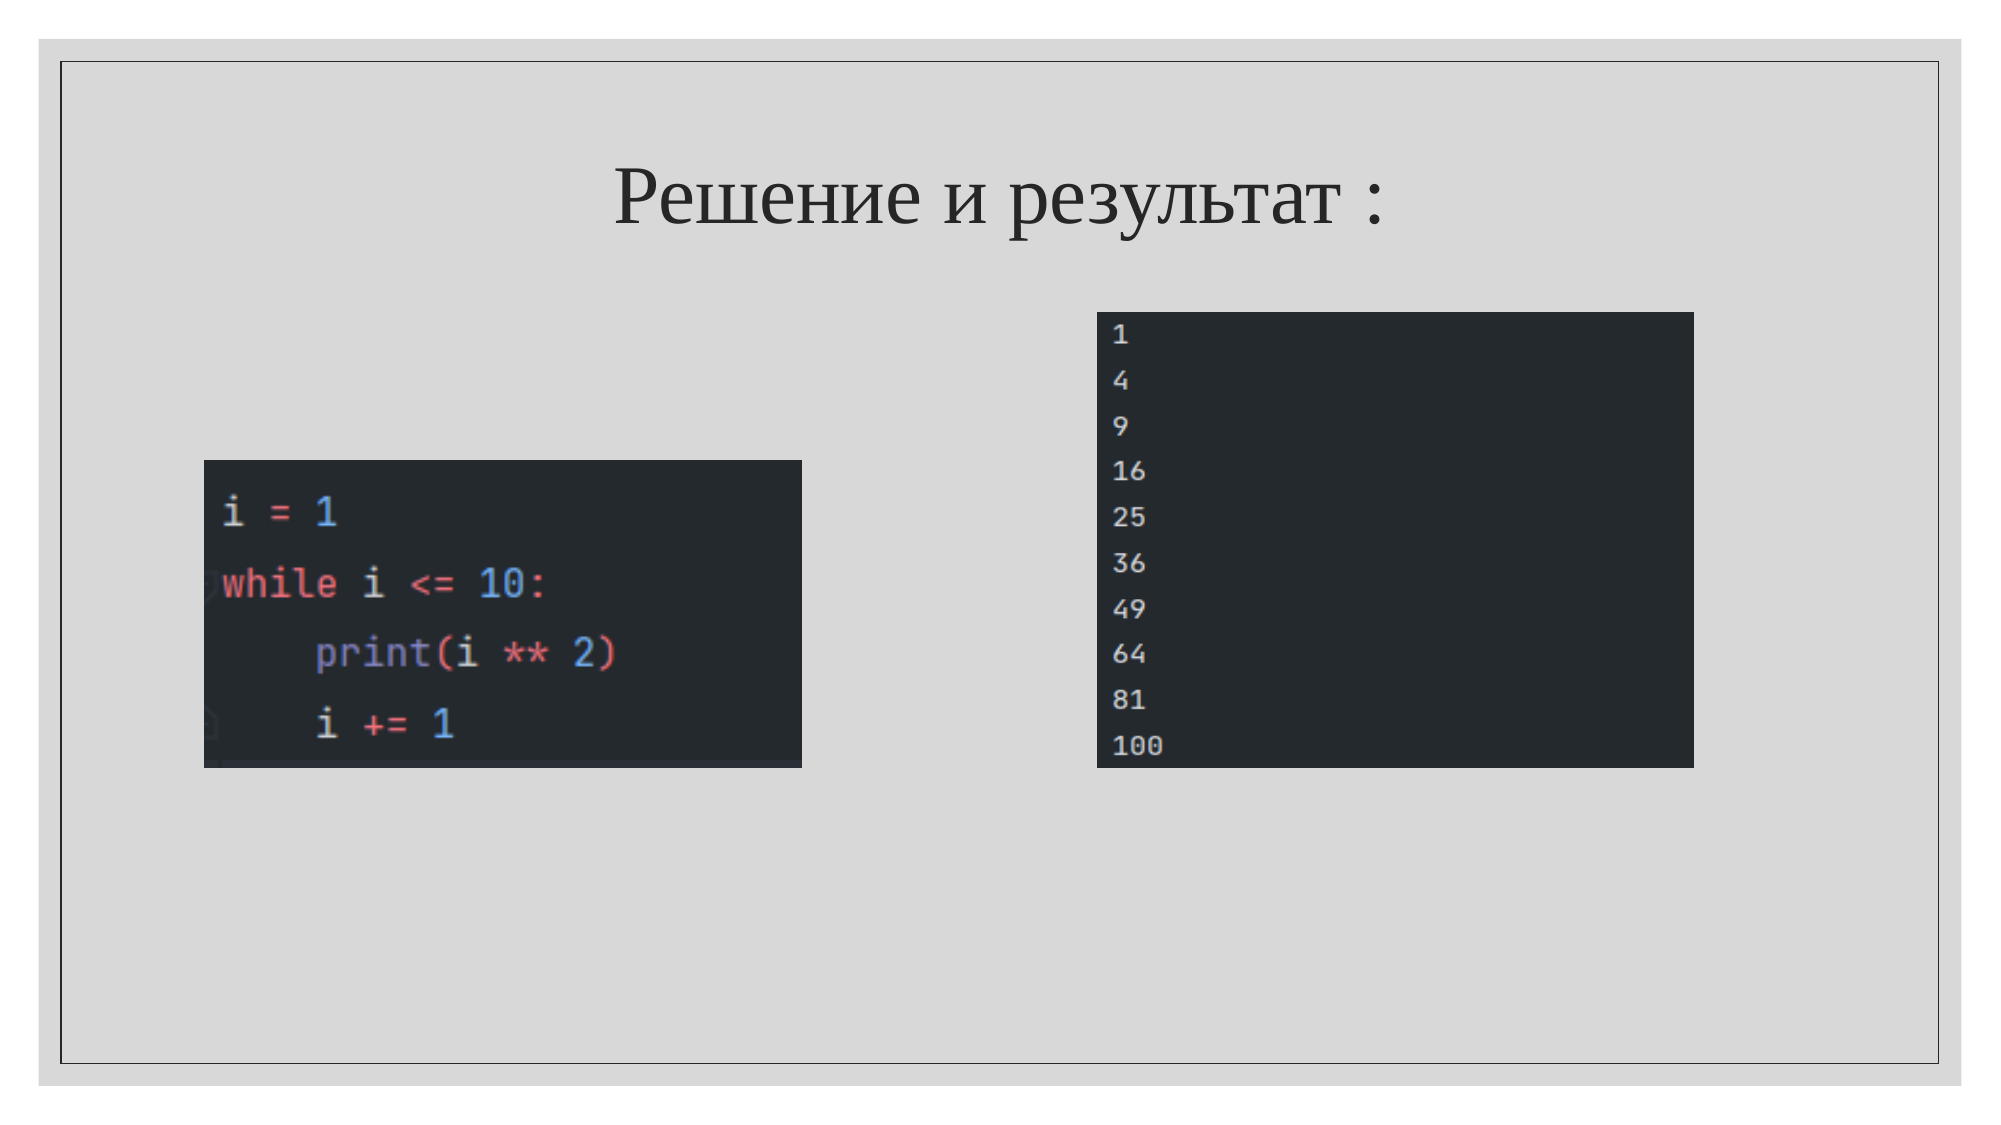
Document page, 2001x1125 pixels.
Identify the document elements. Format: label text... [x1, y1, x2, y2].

picture [204, 460, 802, 768]
title Решение и результат : [174, 74, 1825, 299]
picture [1097, 312, 1694, 768]
